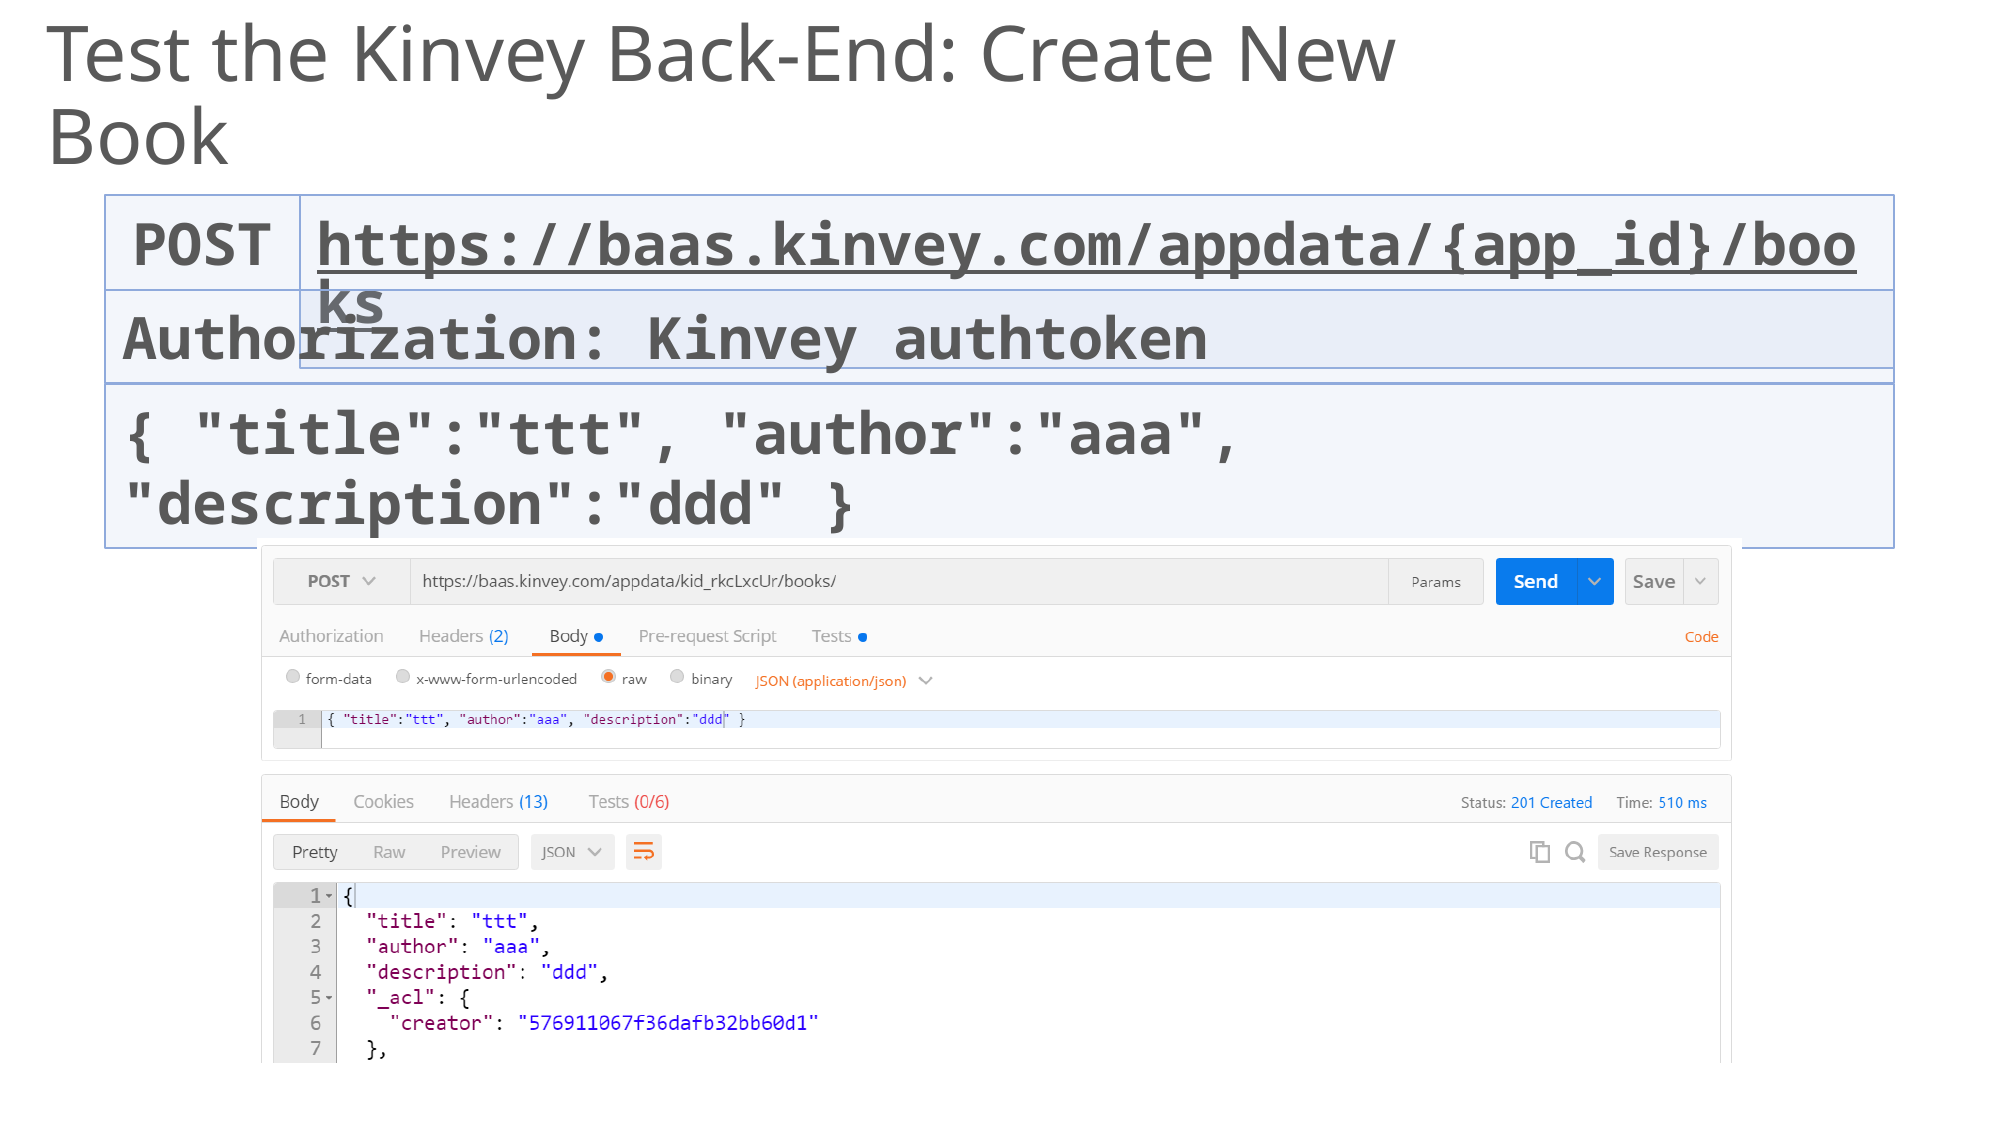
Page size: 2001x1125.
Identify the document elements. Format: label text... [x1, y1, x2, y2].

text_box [105, 195, 1895, 479]
title Test the Kinvey Back-End: Create New Book [30, 6, 1602, 189]
picture [257, 538, 1742, 1063]
